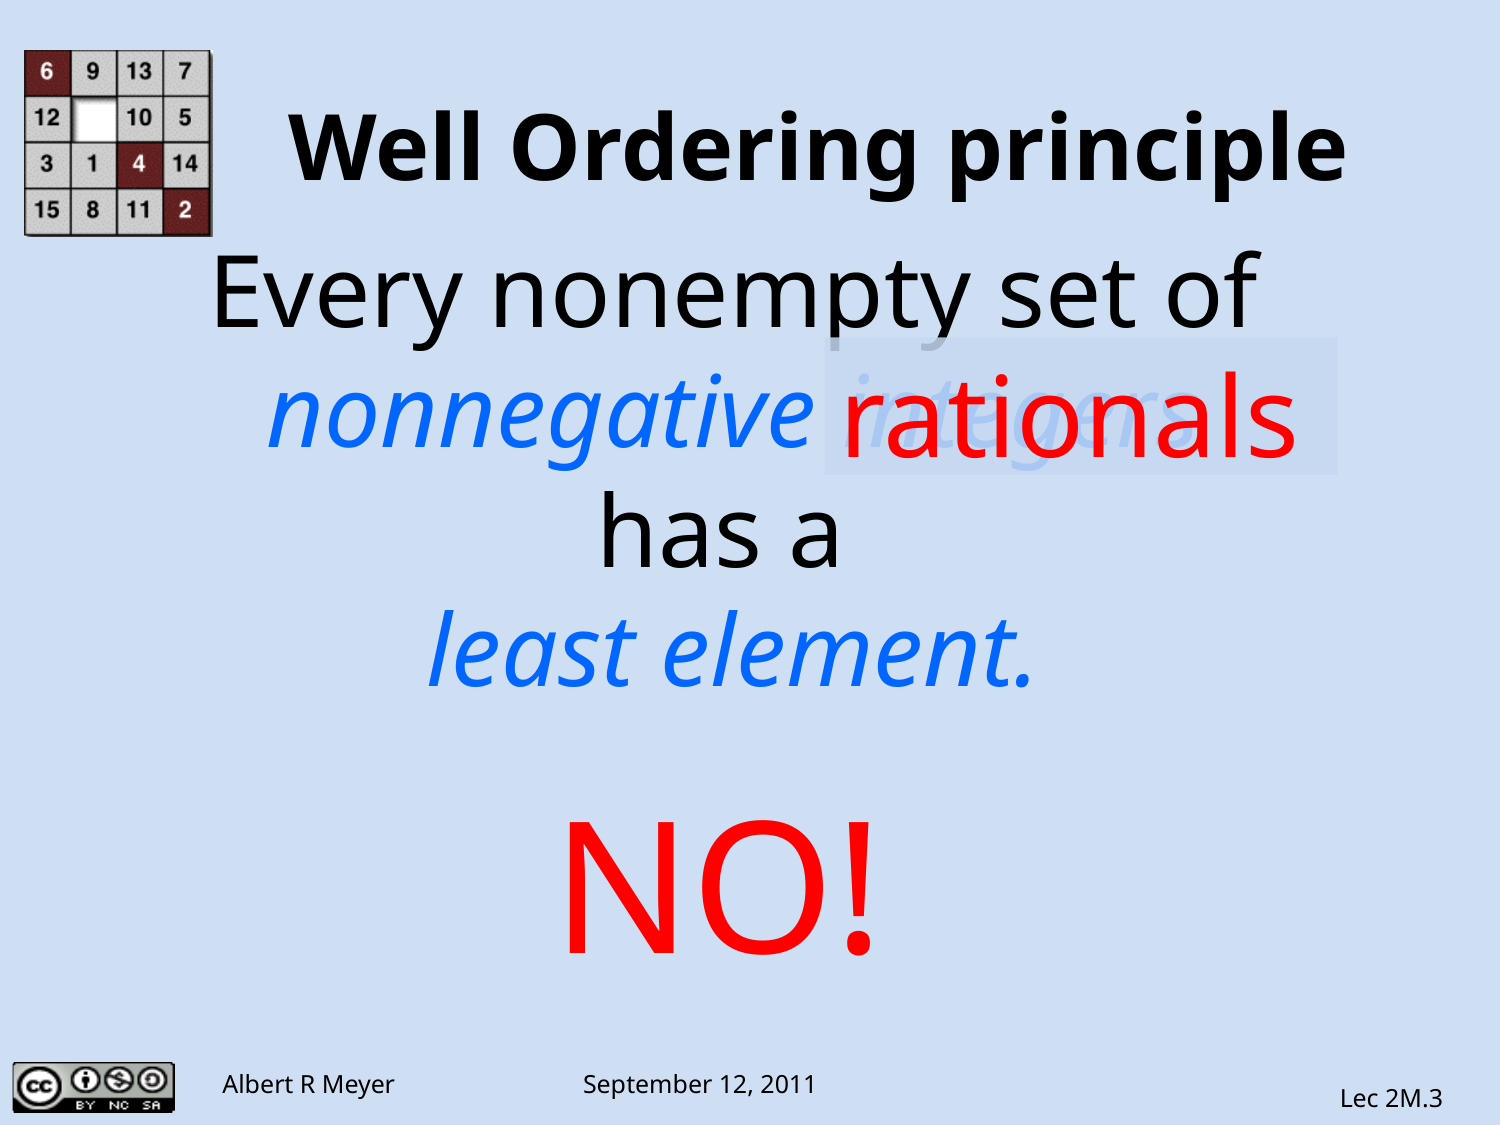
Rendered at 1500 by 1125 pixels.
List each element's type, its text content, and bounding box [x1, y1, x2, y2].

text_box [351, 337, 382, 463]
picture [24, 50, 213, 237]
text_box rationals [824, 337, 1338, 475]
text_box Every nonempty set of nonnegative integers has a least element. [193, 219, 1275, 715]
picture [12, 1062, 175, 1113]
text_box NO! [537, 762, 925, 1038]
title Well Ordering principle [237, 50, 1400, 238]
